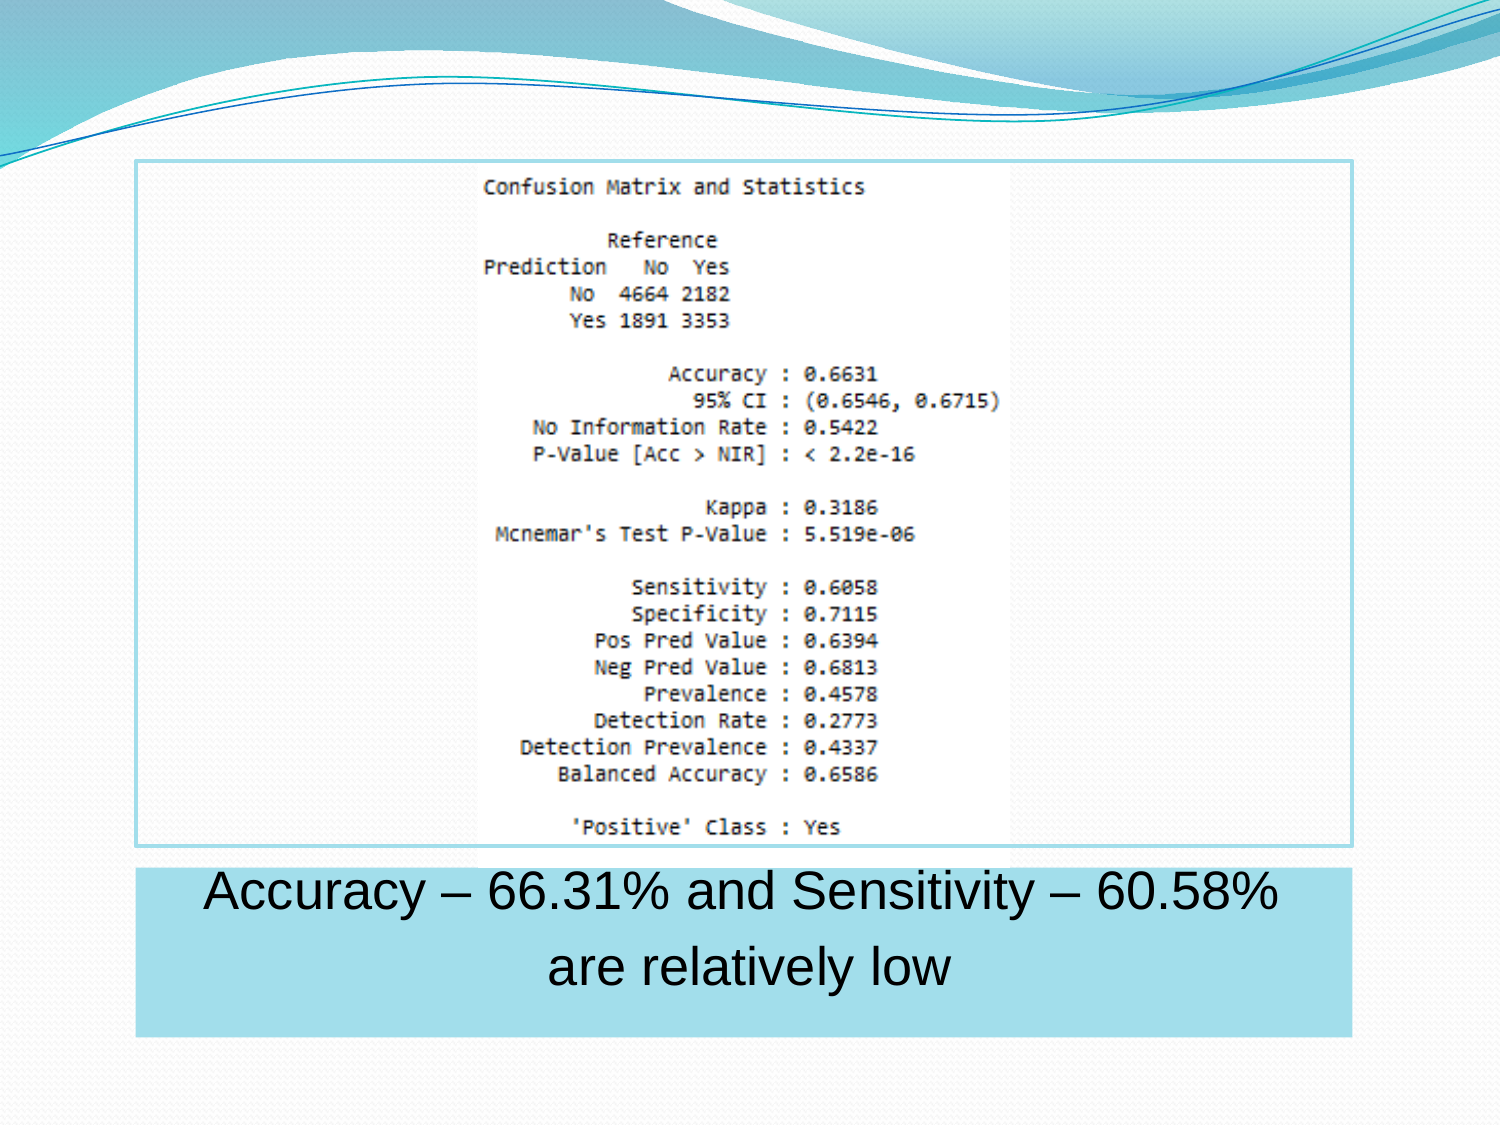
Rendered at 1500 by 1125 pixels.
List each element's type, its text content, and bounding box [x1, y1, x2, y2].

list Accuracy – 66.31% and Sensitivity – 60.58% are relatively low [75, 317, 1425, 1038]
text_box [1007, 159, 1354, 848]
table_cell 67.19 [471, 848, 1017, 880]
table_cell [471, 161, 478, 848]
picture [478, 160, 1010, 868]
text_box [134, 159, 480, 848]
table_cell [1010, 161, 1017, 848]
